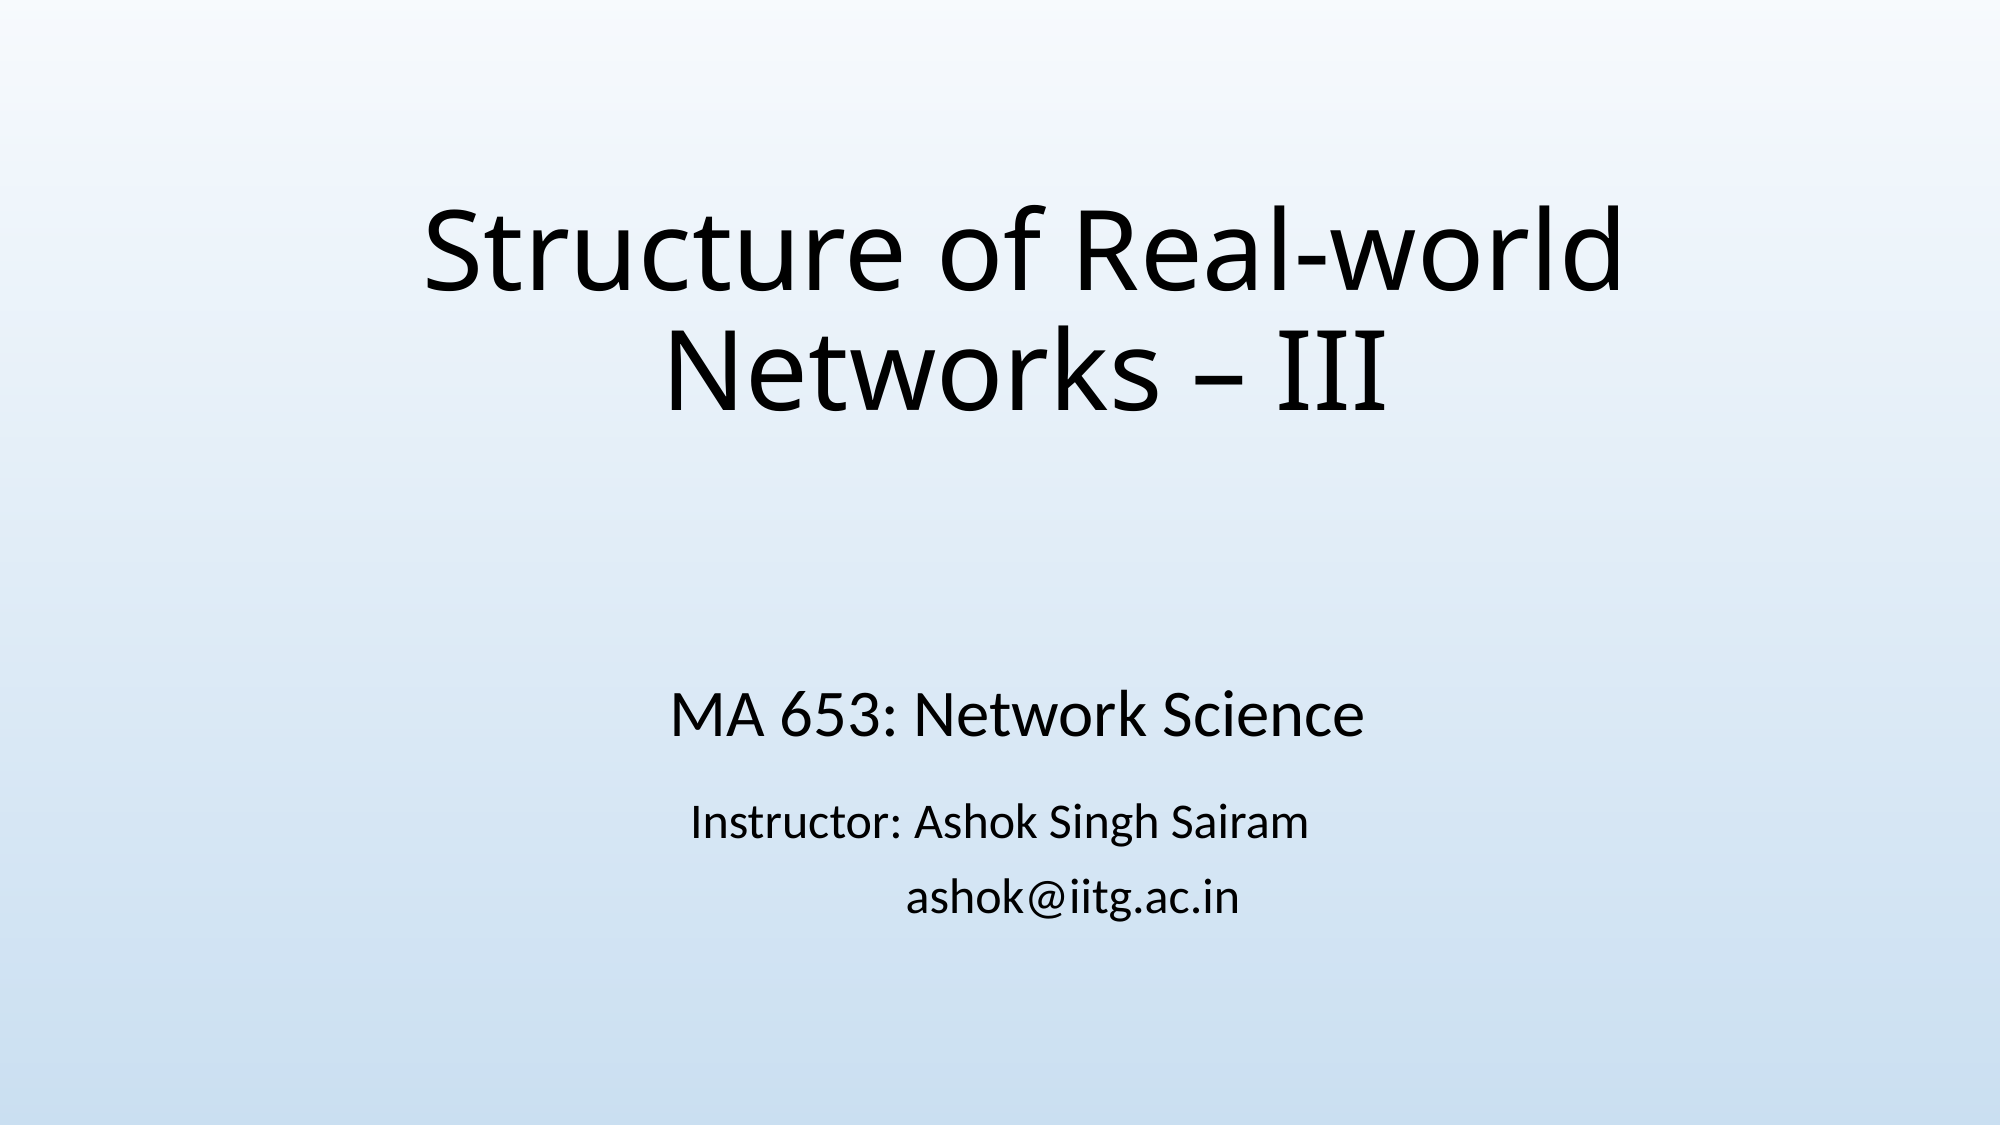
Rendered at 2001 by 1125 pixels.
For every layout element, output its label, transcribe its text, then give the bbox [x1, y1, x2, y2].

subtitle Instructor: Ashok Singh Sairam ashok@iitg.ac.in [249, 788, 1750, 1060]
title Structure of Real-world Networks – III [164, 184, 1888, 576]
text_box MA 653: Network Science [654, 662, 1382, 758]
